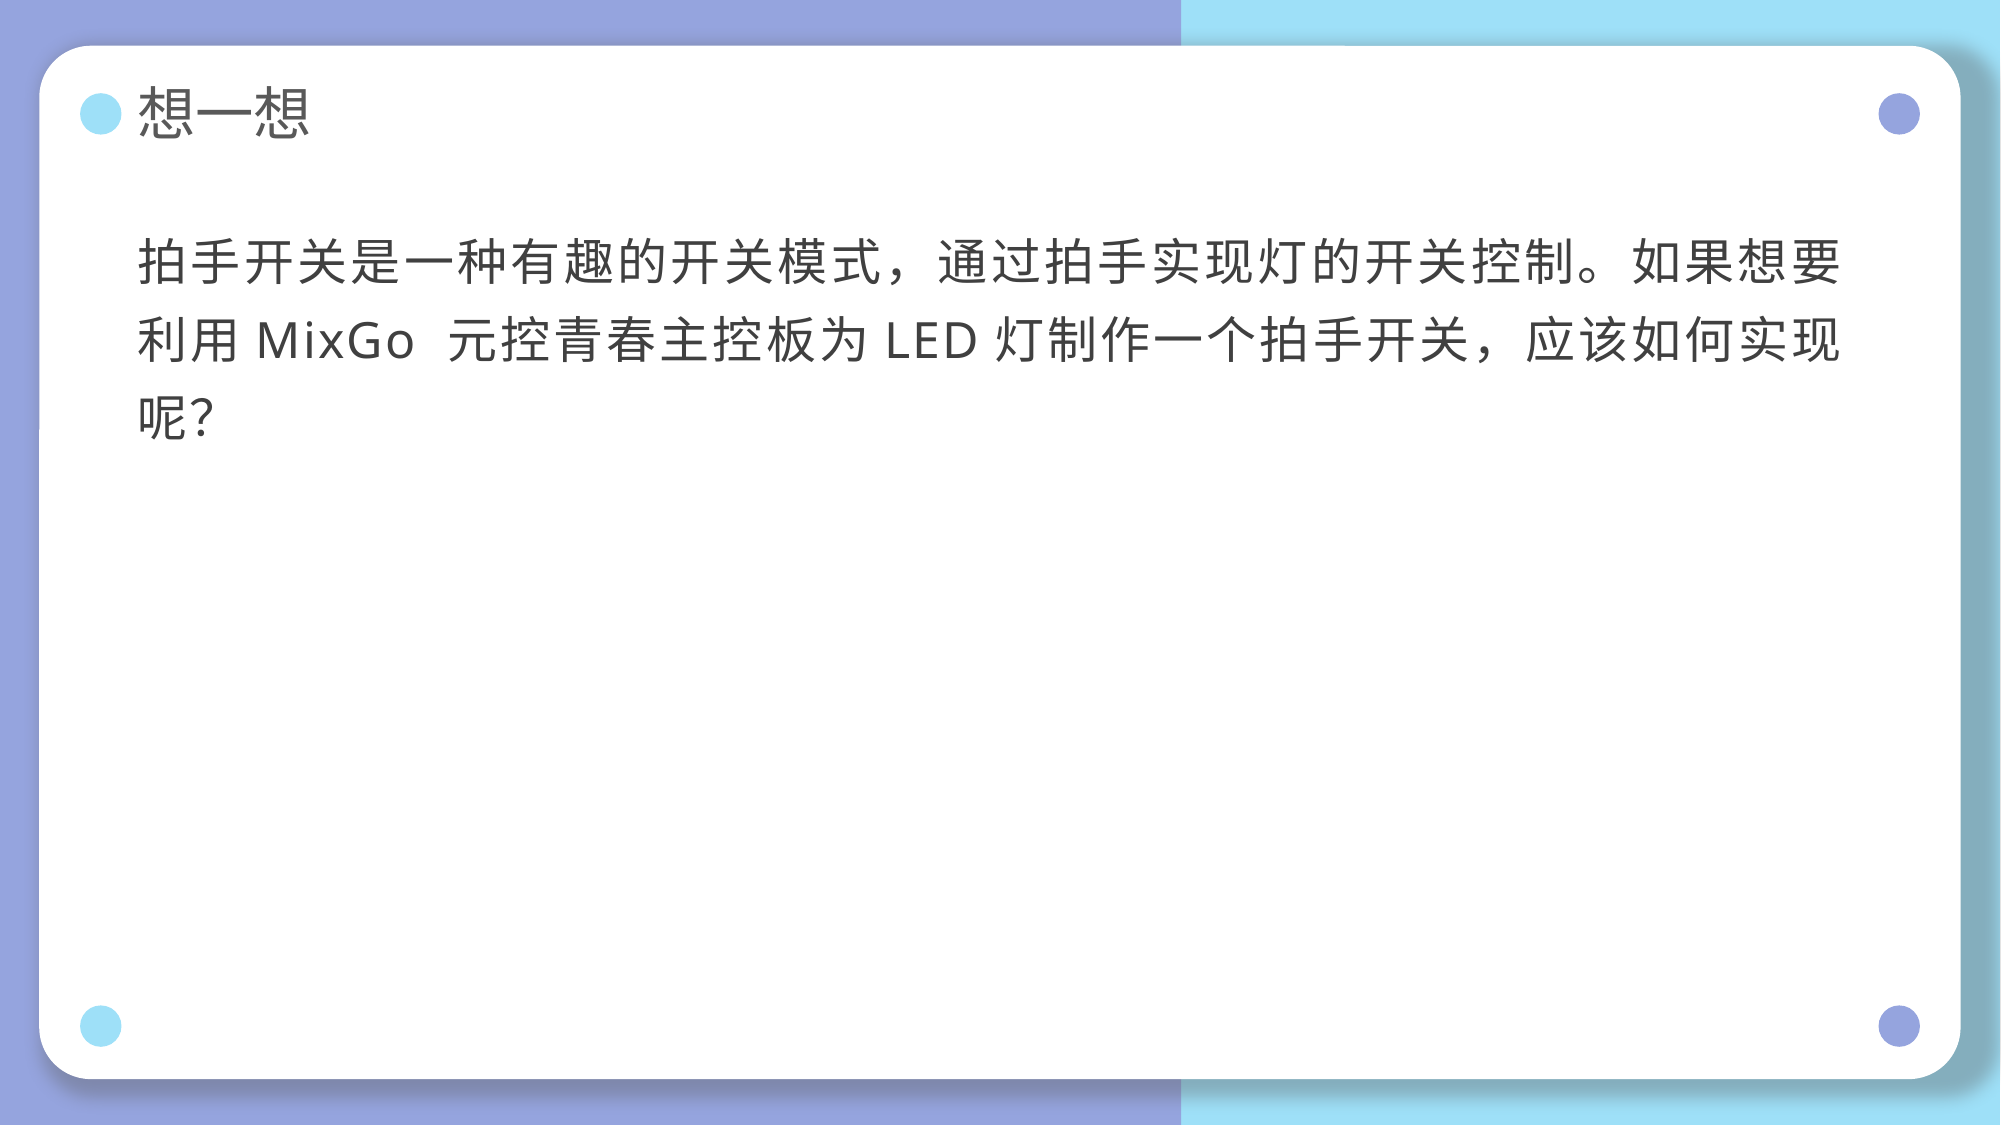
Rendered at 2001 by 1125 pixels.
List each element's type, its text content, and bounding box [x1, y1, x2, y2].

title 想一想 [137, 77, 976, 157]
list 拍手开关是一种有趣的开关模式，通过拍手实现灯的开关控制。如果想要利用MixGo 元控青春主控板为LED灯制作一个拍手开关，应该如何实现呢？ [137, 205, 1844, 685]
